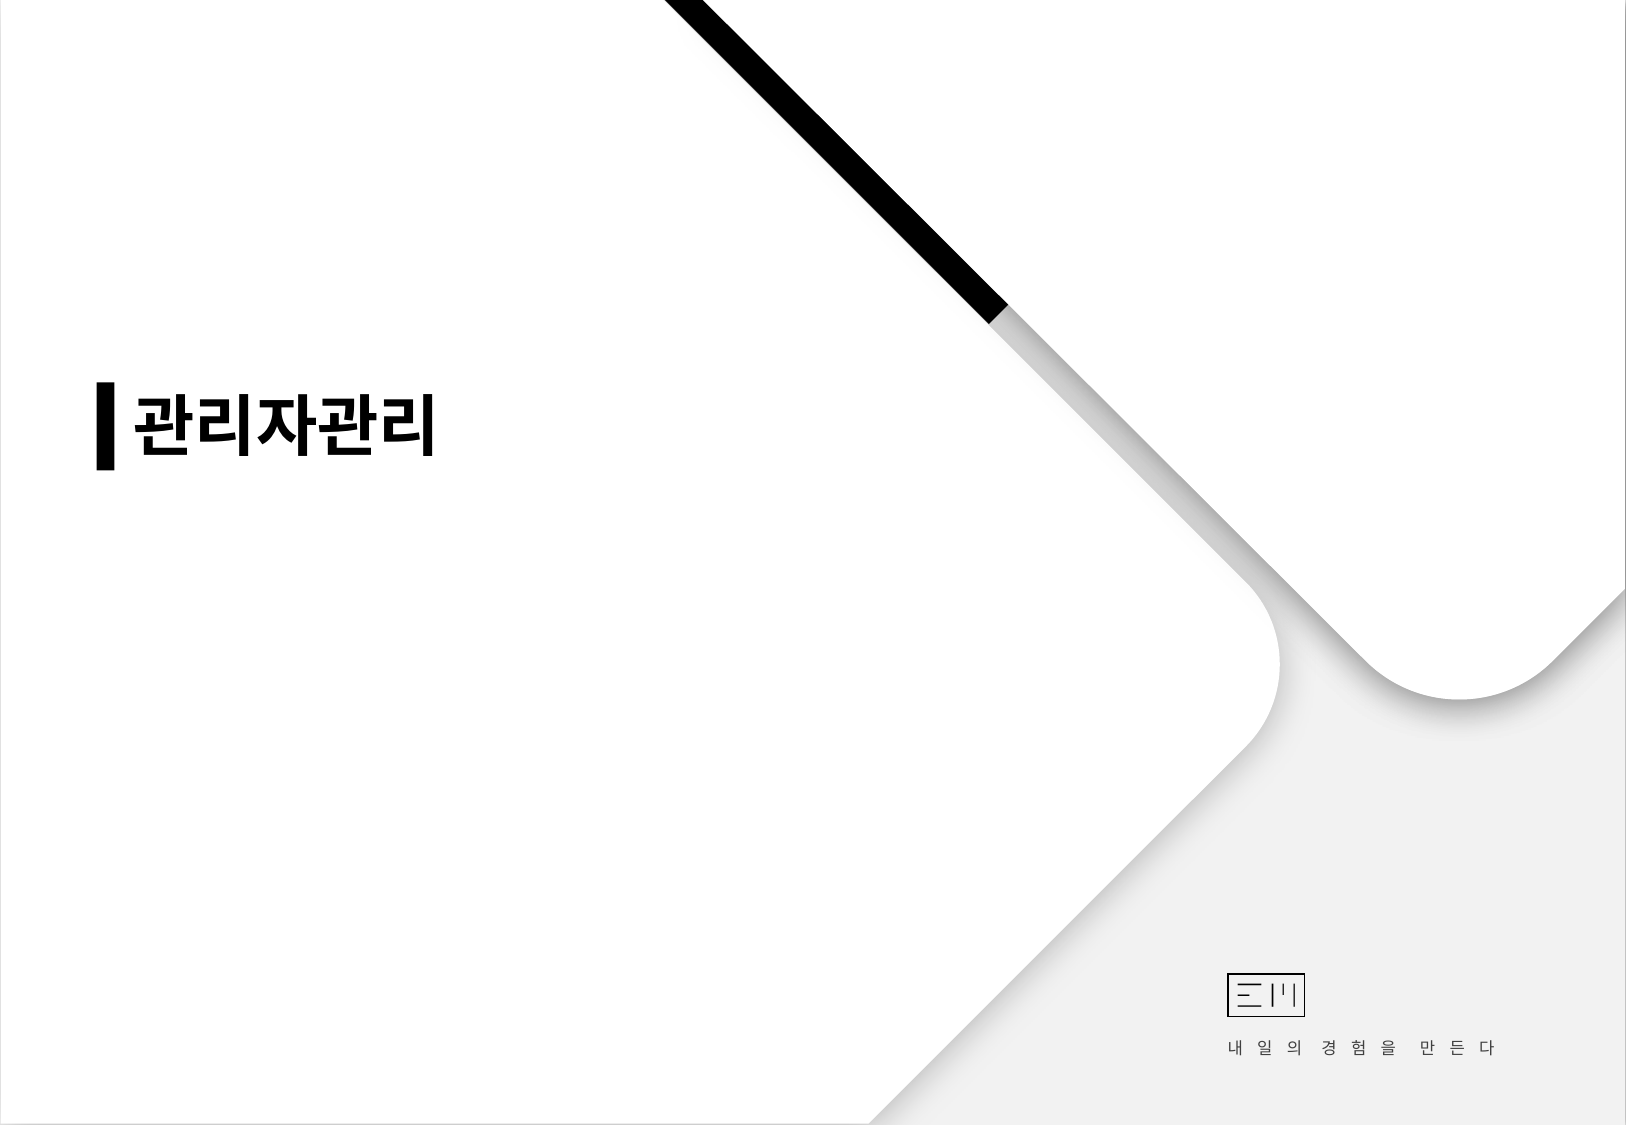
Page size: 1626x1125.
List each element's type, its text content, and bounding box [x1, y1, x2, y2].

list 관리자관리 [133, 387, 961, 471]
picture [1227, 973, 1305, 1017]
